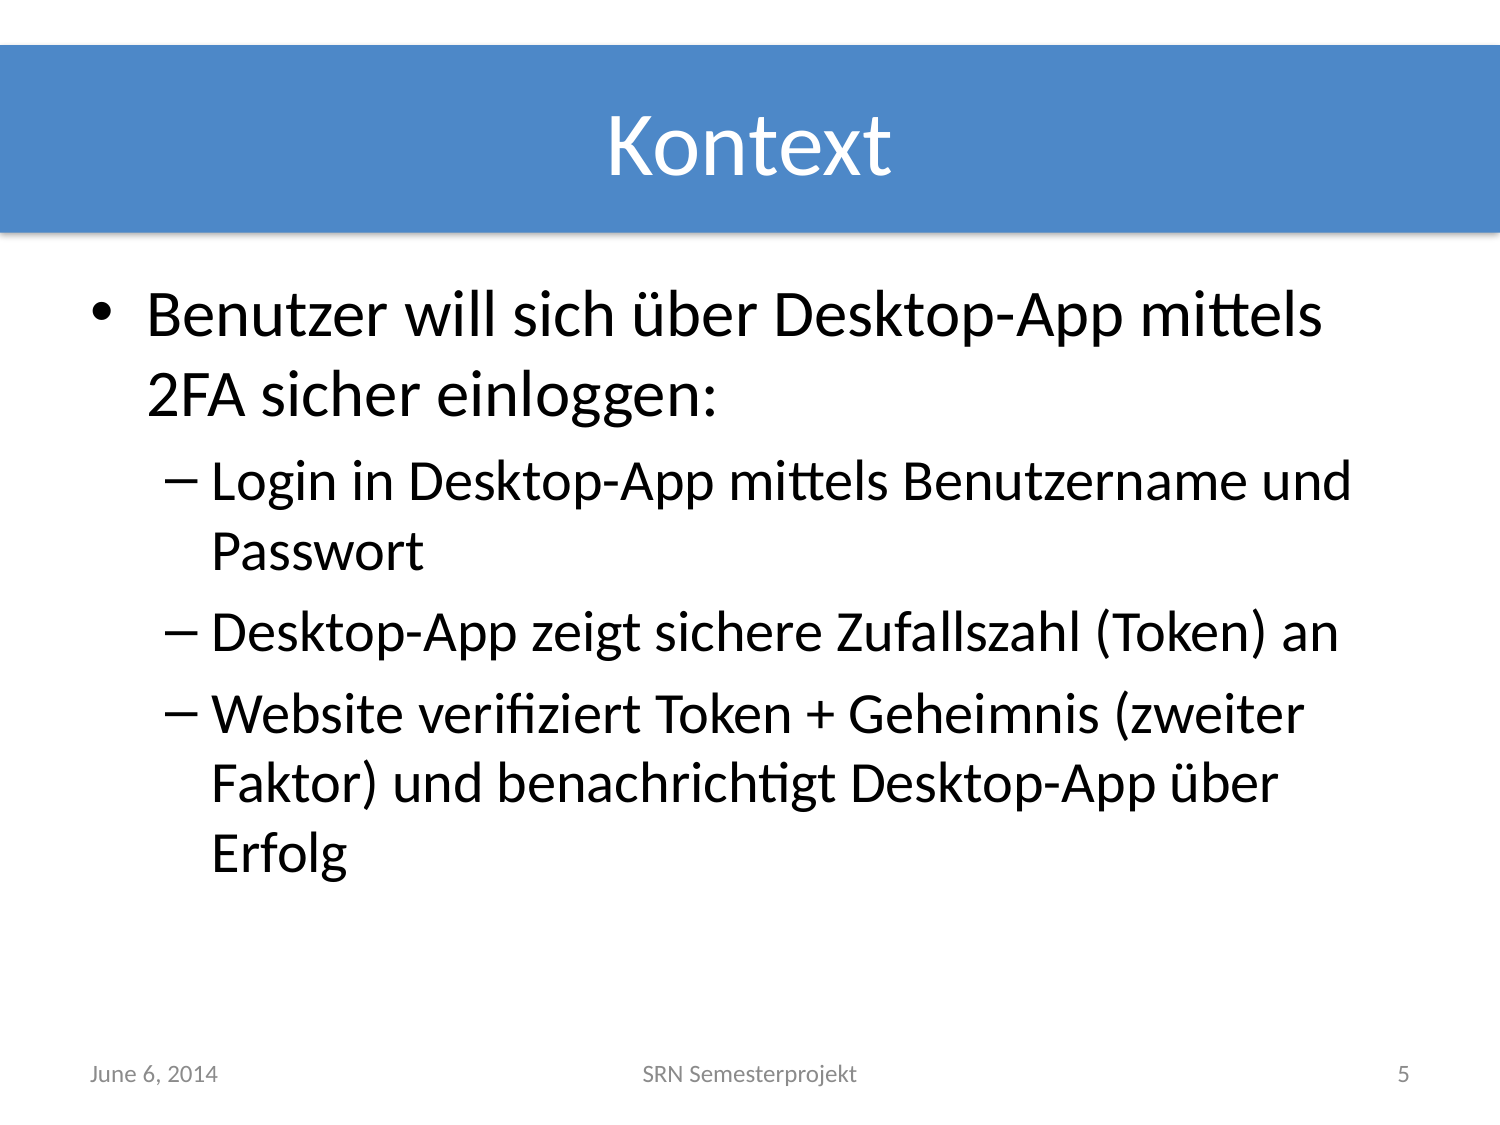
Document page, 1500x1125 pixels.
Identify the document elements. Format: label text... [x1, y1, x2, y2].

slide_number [75, 1042, 425, 1103]
text_box [0, 44, 1500, 233]
slide_number 5 [1074, 1042, 1425, 1103]
list Benutzer will sich über Desktop-App mittels 2FA sicher einloggen: Login in Desktop-App mittels Benutzername und Passwort Desktop-App zeigt sichere Zufallszahl (Token) an Website verifiziert Token + Geheimnis (zweiter Faktor) und benachrichtigt Desktop-App über Erfolg [75, 262, 1425, 1005]
title Kontext [75, 45, 1425, 233]
footer SRN Semesterprojekt [512, 1042, 988, 1103]
